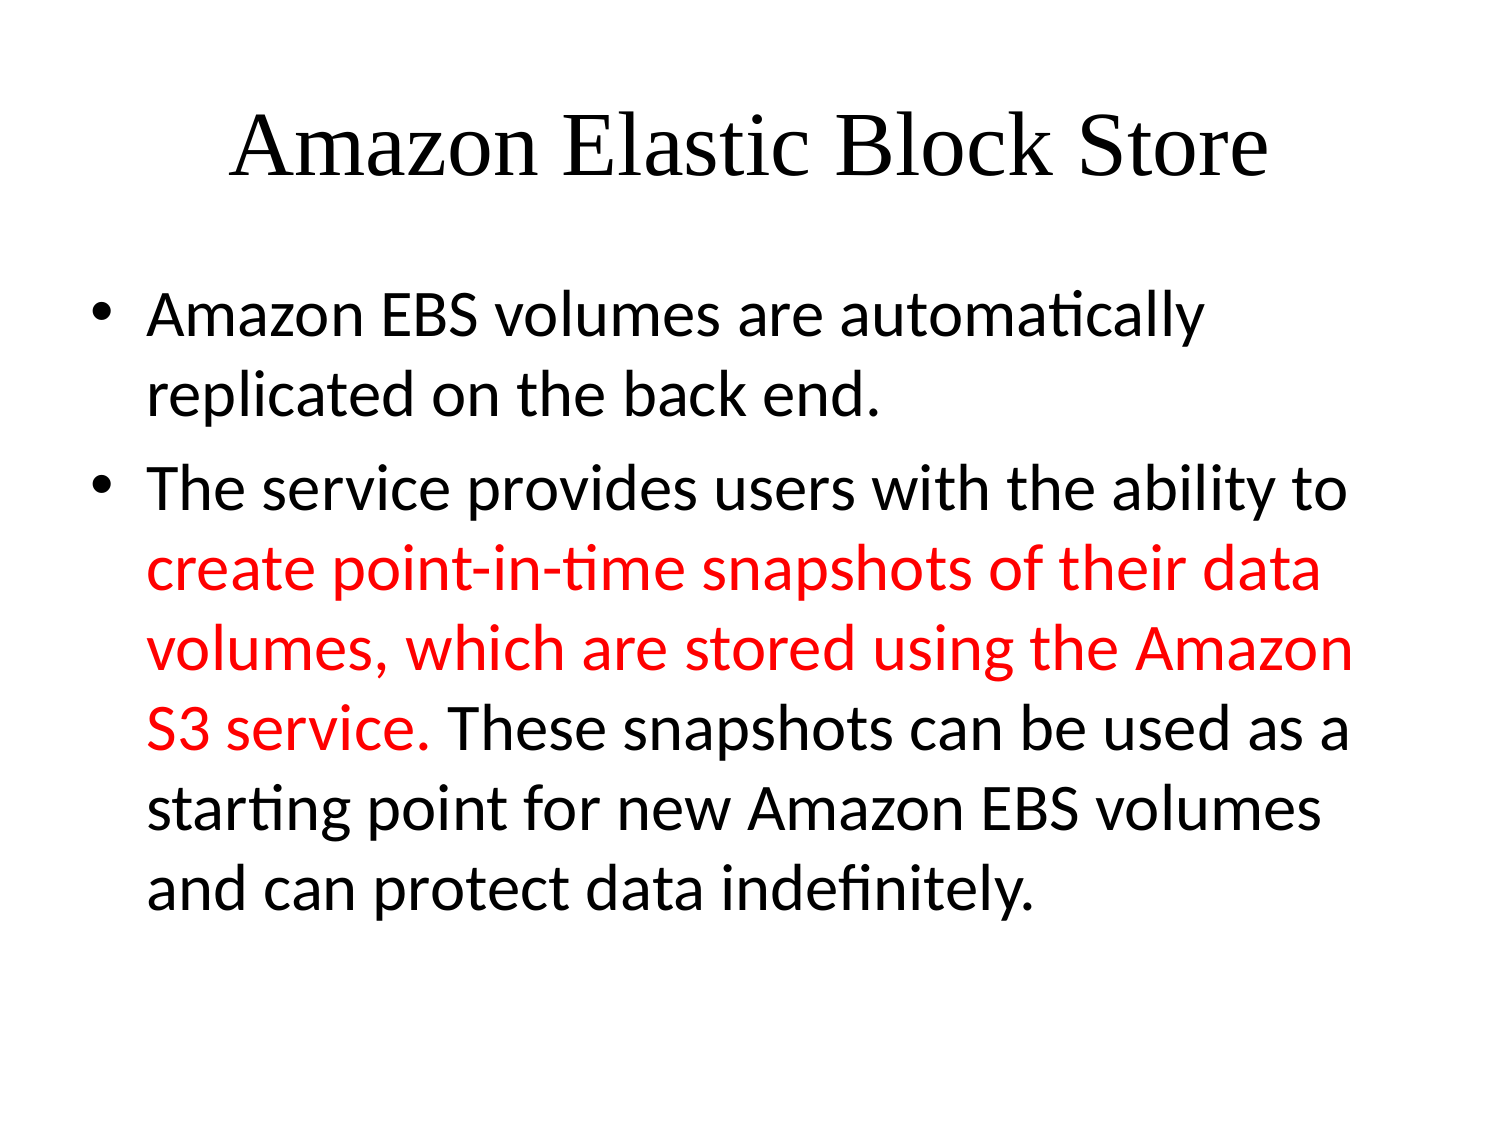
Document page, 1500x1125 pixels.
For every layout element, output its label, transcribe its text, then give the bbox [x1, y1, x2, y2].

list Amazon EBS volumes are automatically replicated on the back end. The service provides users with the ability to create point-in-time snapshots of their data volumes, which are stored using the Amazon S3 service. These snapshots can be used as a starting point for new Amazon EBS volumes and can protect data indefinitely. [75, 262, 1425, 1005]
title Amazon Elastic Block Store [75, 45, 1425, 233]
